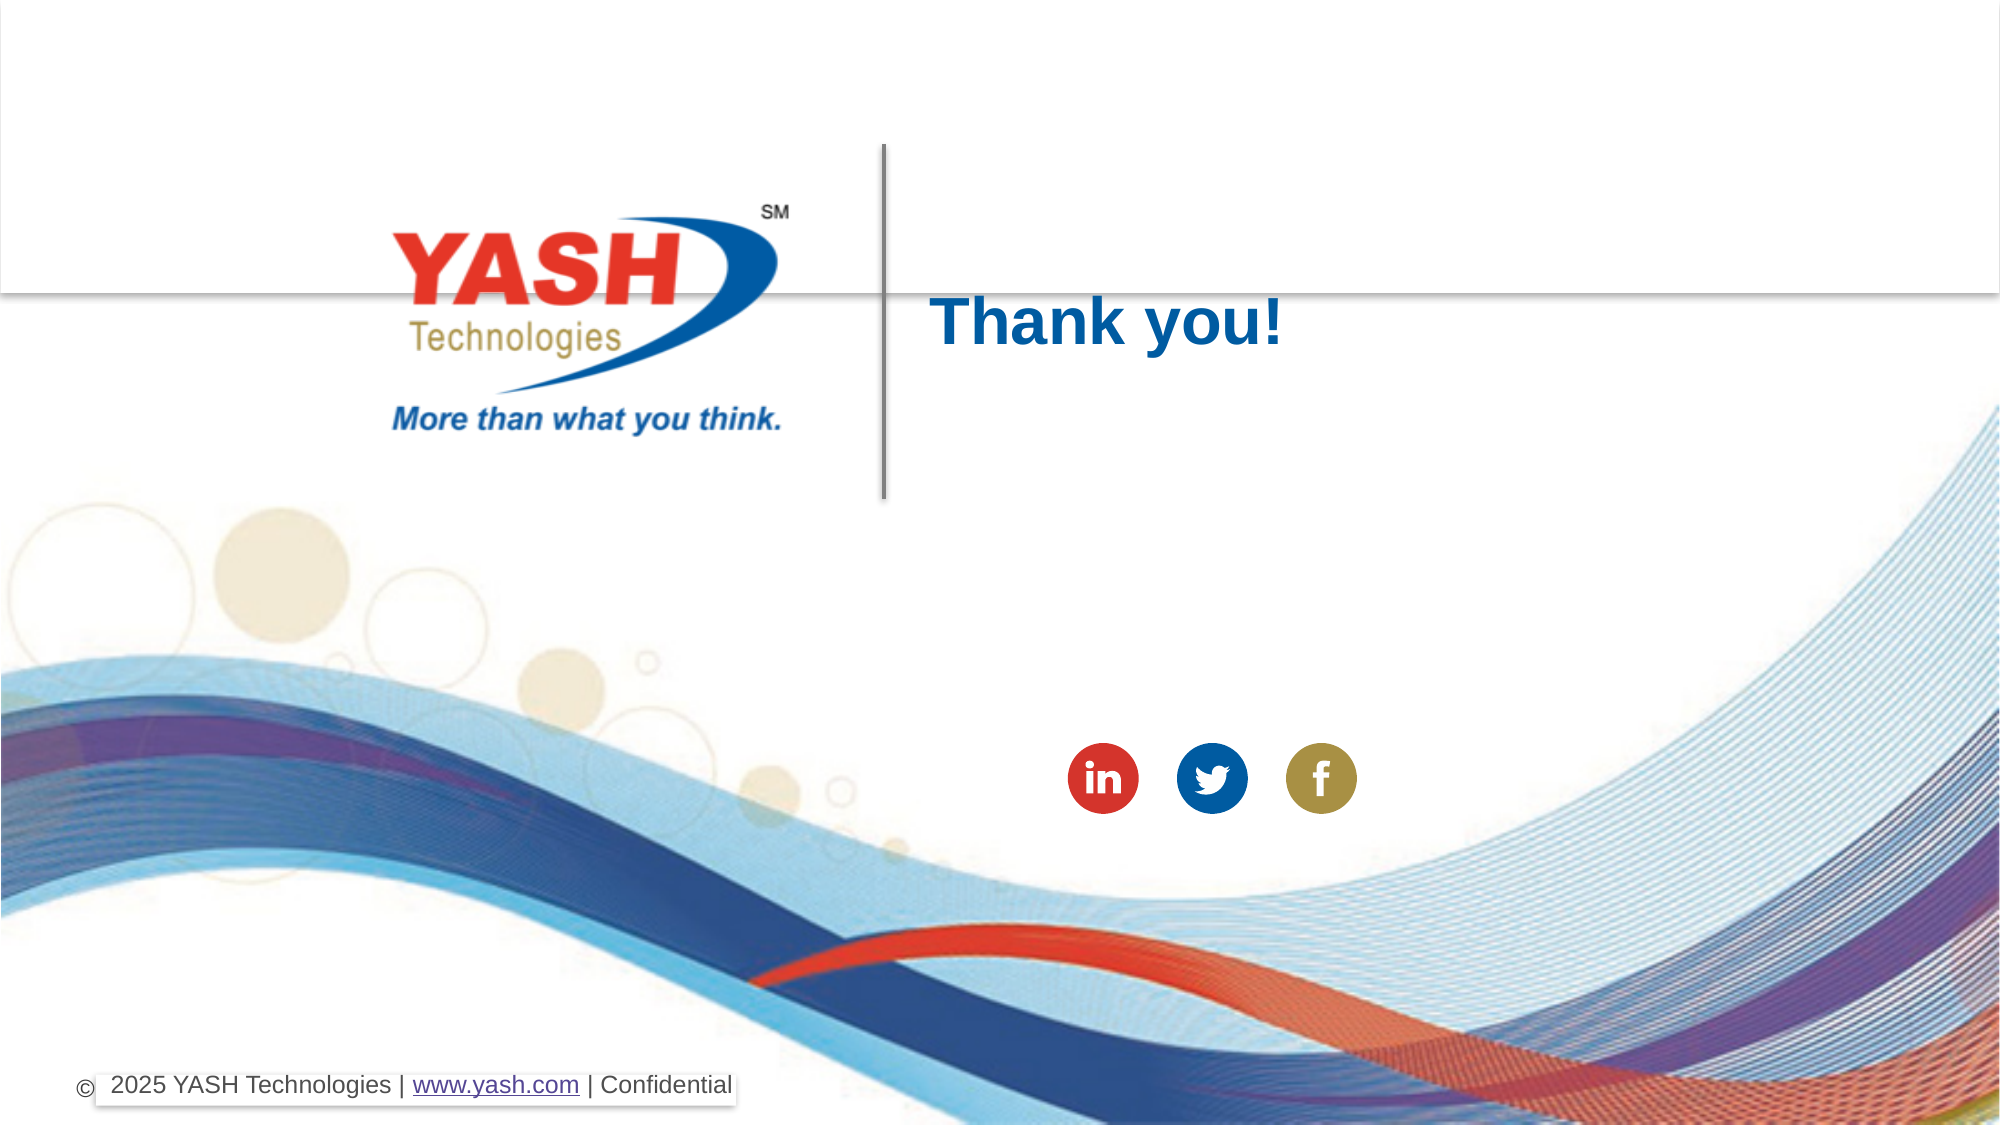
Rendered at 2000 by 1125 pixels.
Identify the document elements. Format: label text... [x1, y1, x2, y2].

text_box Thank you! [914, 270, 1653, 366]
picture [1, 108, 2000, 1125]
text_box 2025 YASH Technologies | www.yash.com | Confidential [95, 1061, 839, 1106]
